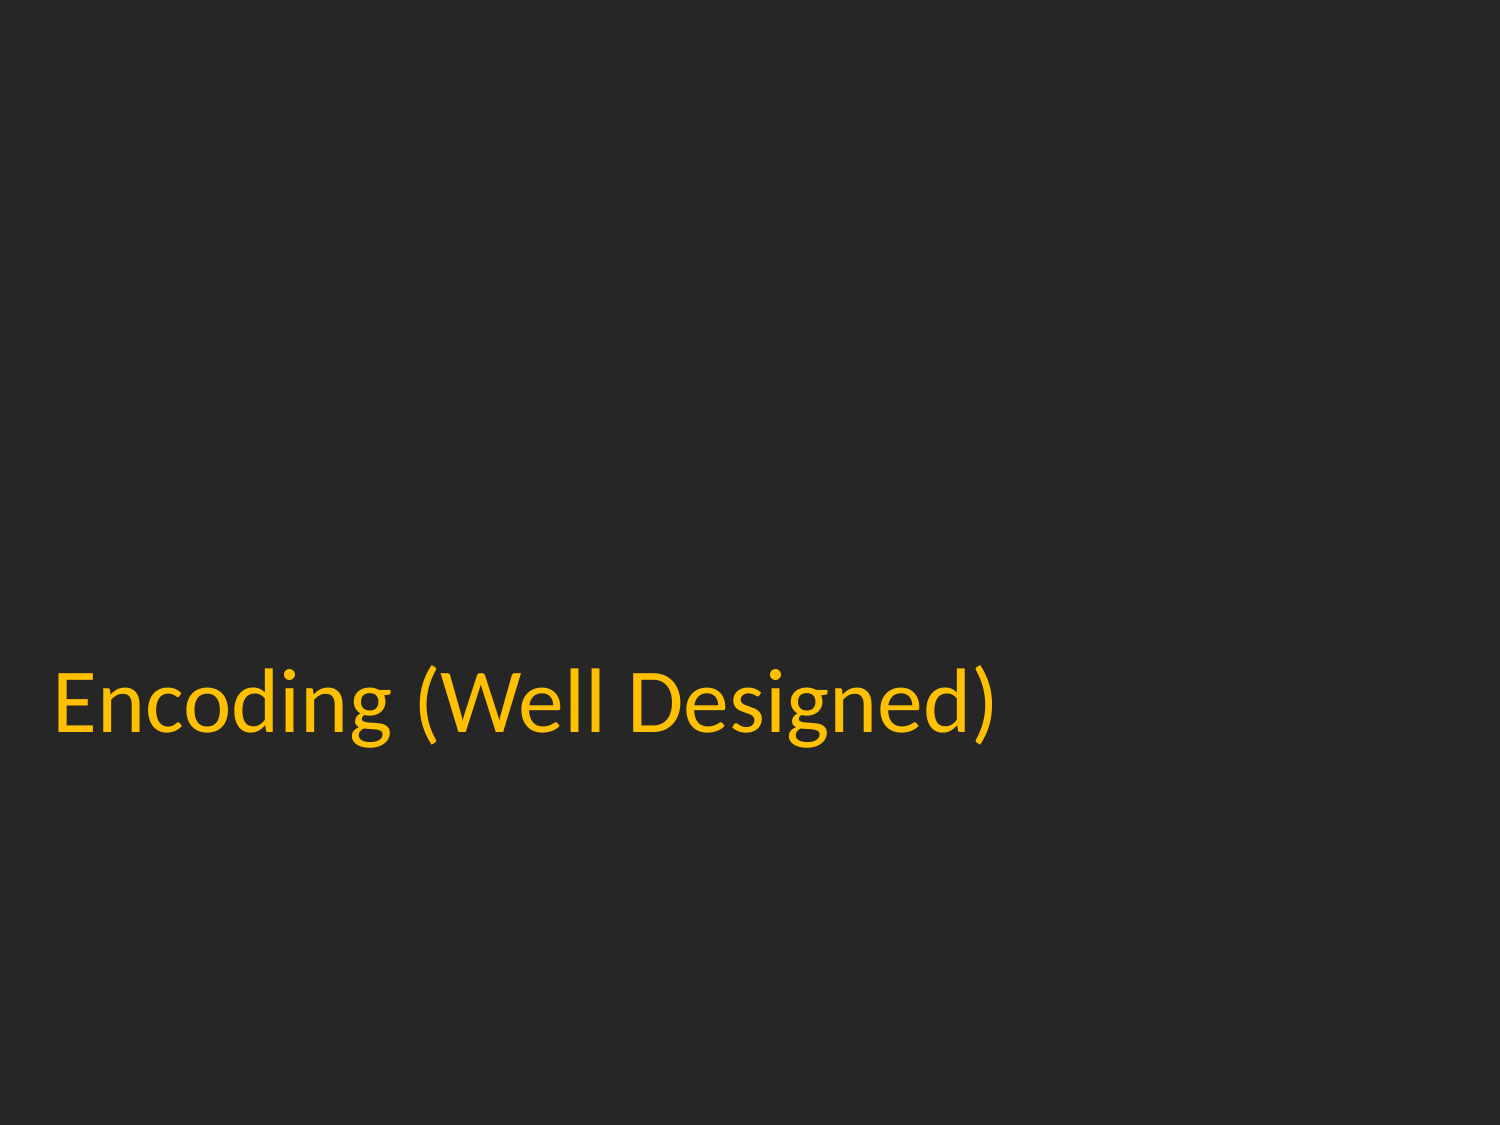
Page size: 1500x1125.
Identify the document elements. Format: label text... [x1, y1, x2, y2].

title Encoding (Well Designed) [37, 575, 1313, 817]
